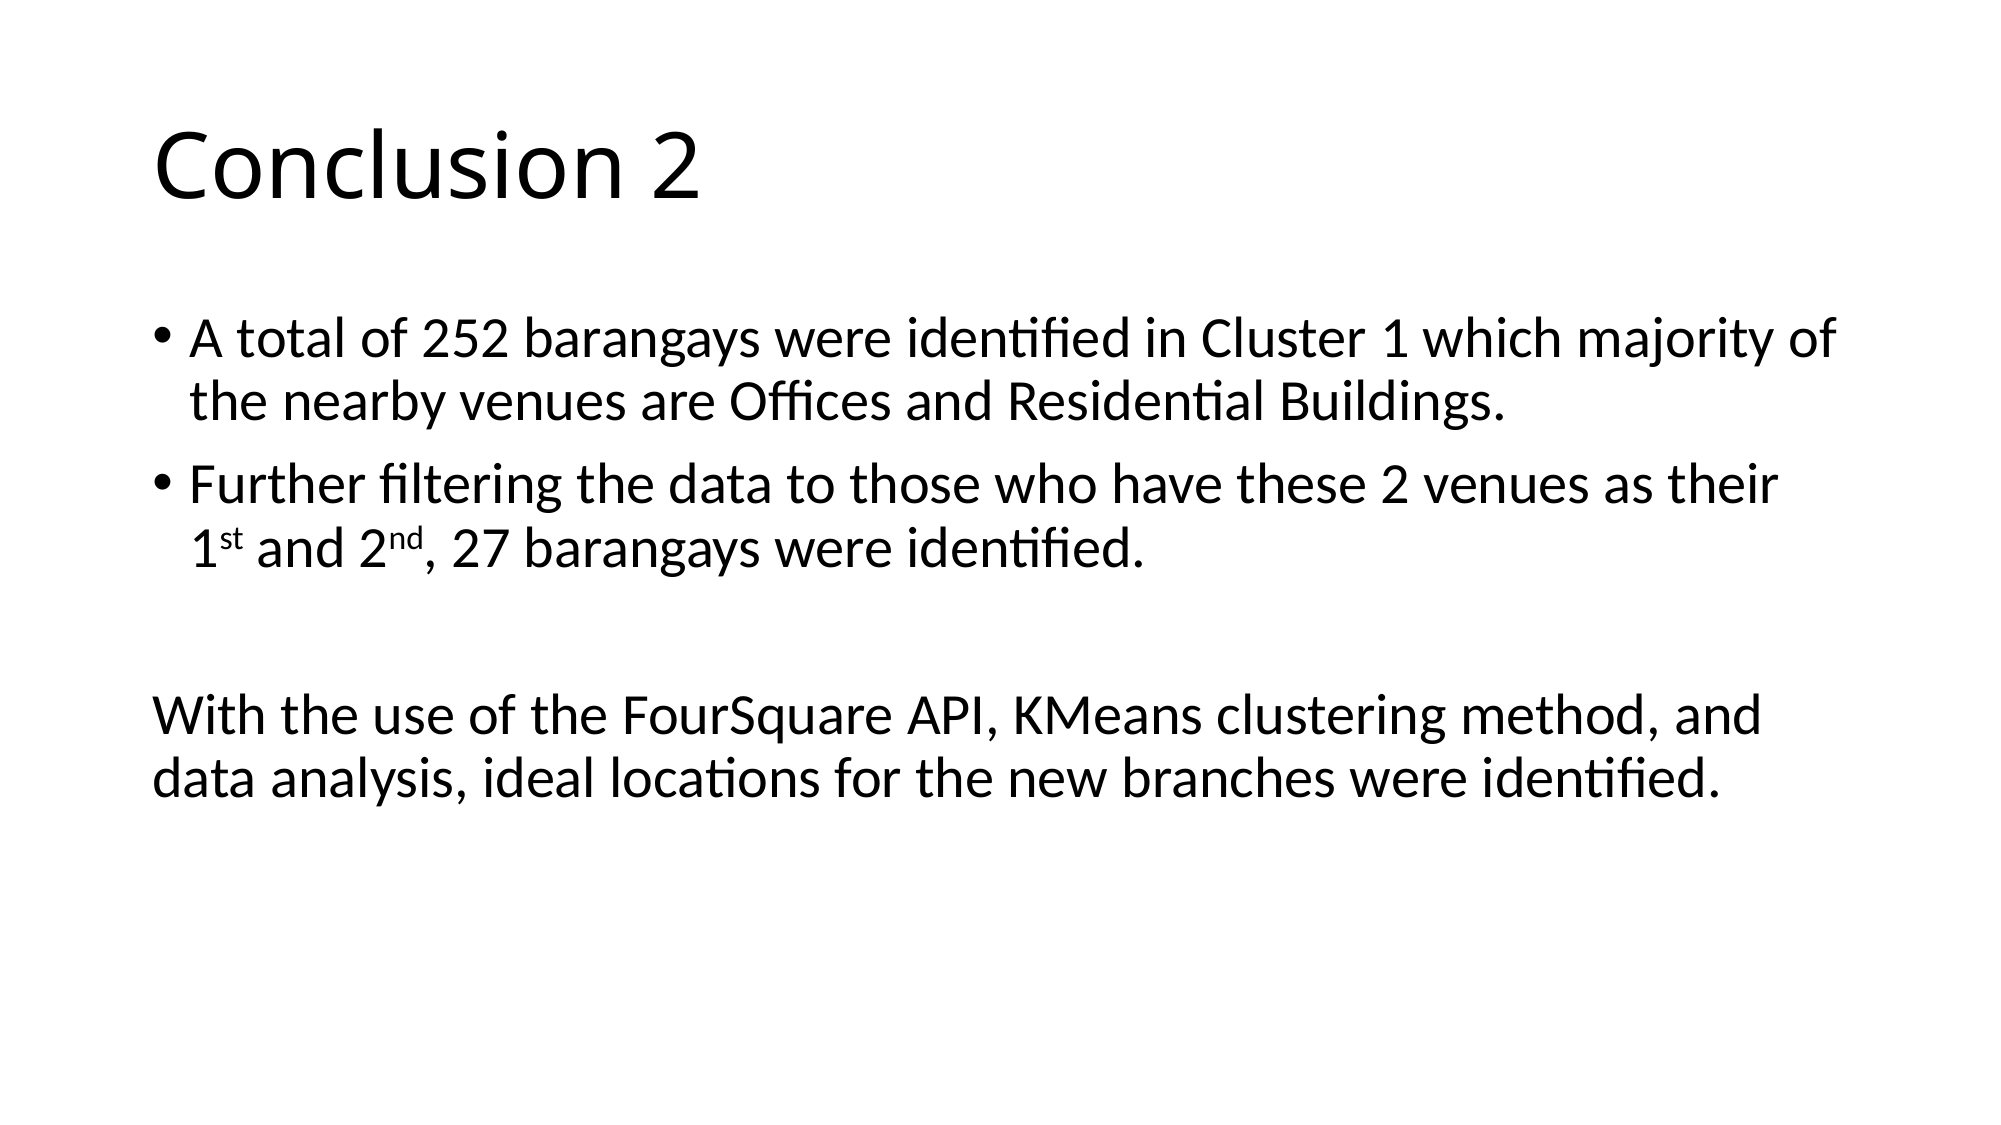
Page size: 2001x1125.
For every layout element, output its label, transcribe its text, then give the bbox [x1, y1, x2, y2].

title Conclusion 2 [137, 59, 1863, 278]
list A total of 252 barangays were identified in Cluster 1 which majority of the nearby venues are Offices and Residential Buildings. Further filtering the data to those who have these 2 venues as their 1st and 2nd, 27 barangays were identified. With the use of the FourSquare API, KMeans clustering method, and data analysis, ideal locations for the new branches were identified. [137, 299, 1863, 1014]
